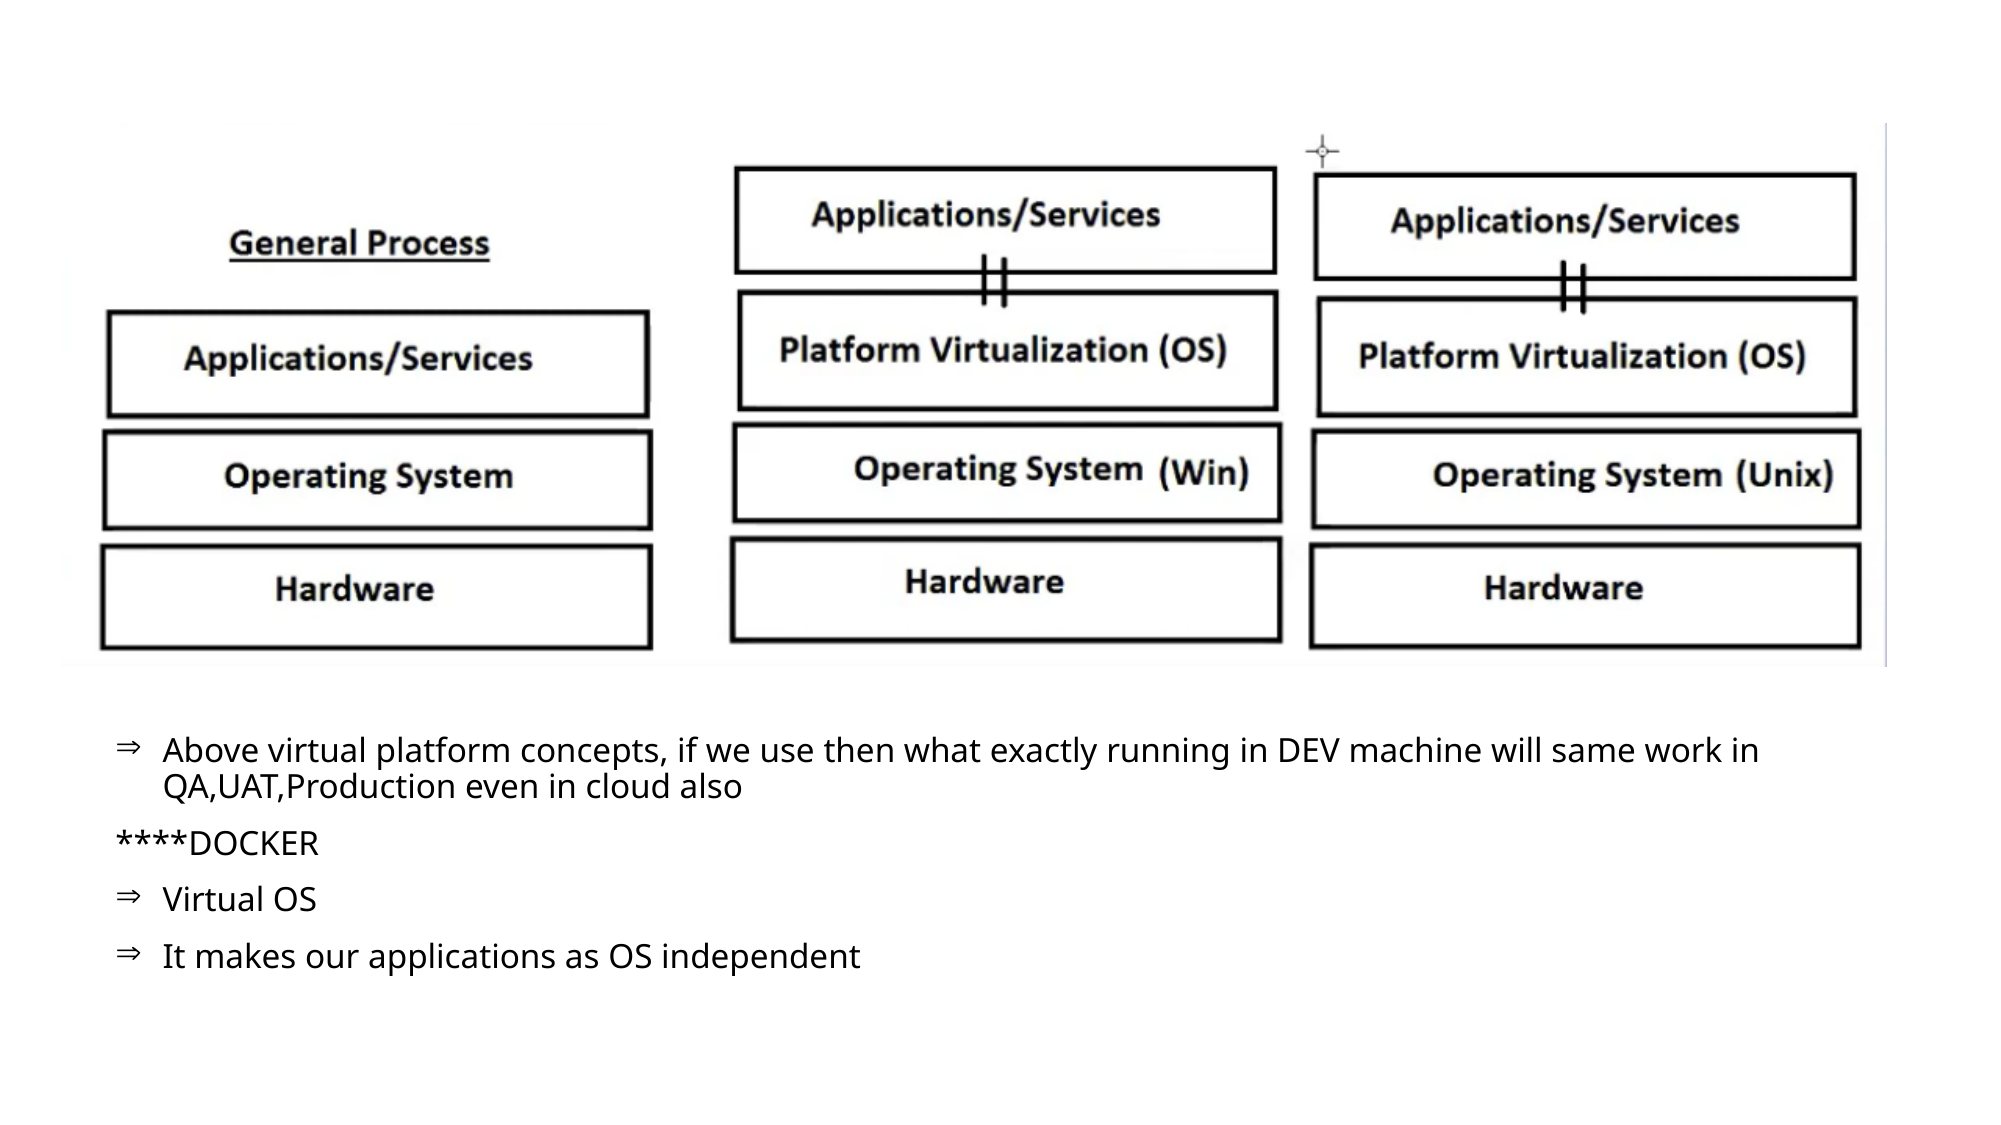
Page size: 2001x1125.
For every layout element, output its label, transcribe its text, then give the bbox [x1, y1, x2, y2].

subtitle Above virtual platform concepts, if we use then what exactly running in DEV machine will same work in QA,UAT,Production even in cloud also ****DOCKER Virtual OS It makes our applications as OS independent [100, 726, 1887, 1018]
picture [61, 123, 1887, 667]
